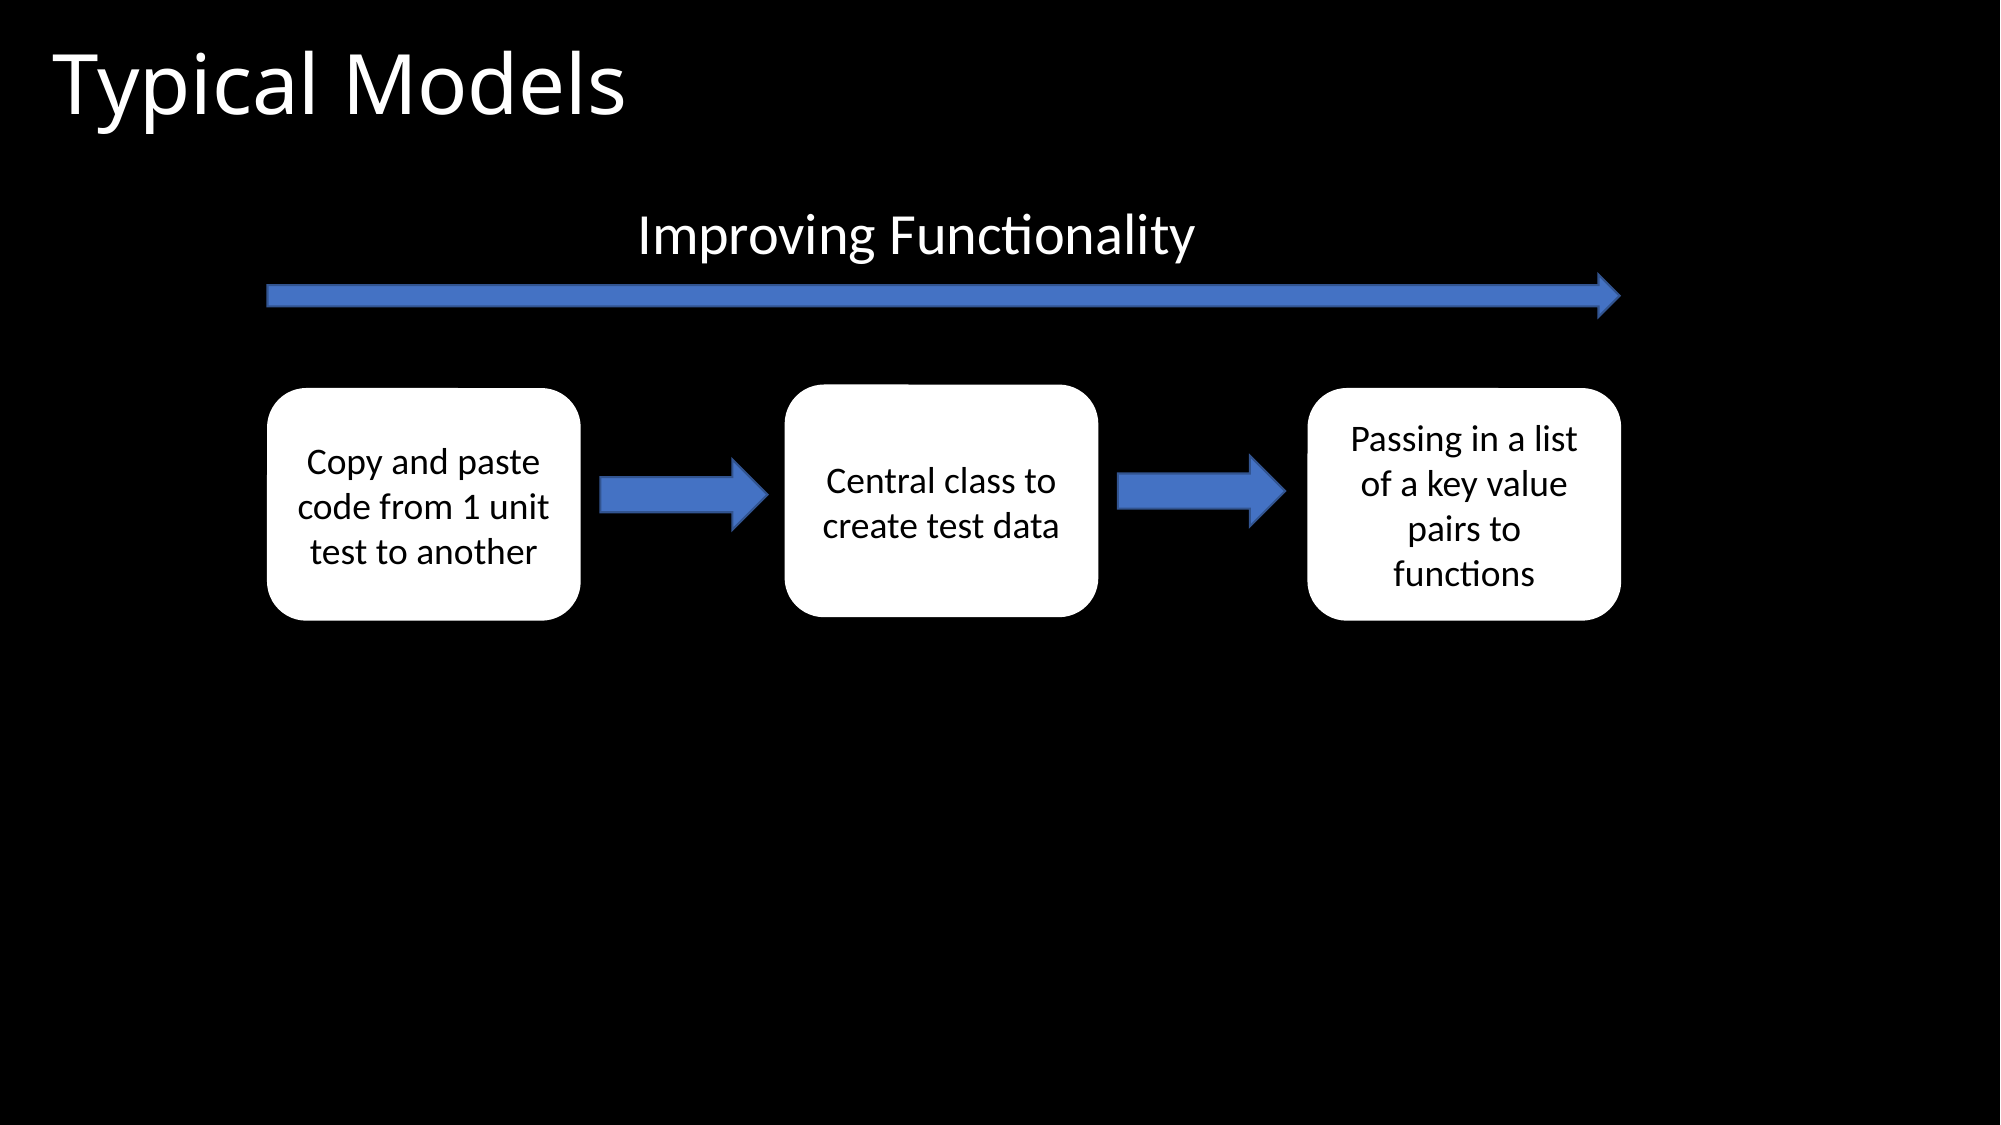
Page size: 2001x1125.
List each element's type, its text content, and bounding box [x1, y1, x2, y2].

text_box Central class to create test data [784, 384, 1099, 618]
text_box [1116, 453, 1287, 529]
text_box Typical Models [37, 24, 1167, 140]
text_box Passing in a list of a key value pairs to functions [1307, 387, 1622, 621]
text_box [599, 456, 770, 533]
text_box Improving Functionality [260, 188, 1574, 274]
text_box Copy and paste code from 1 unit test to another [266, 387, 581, 621]
text_box [266, 272, 1622, 320]
